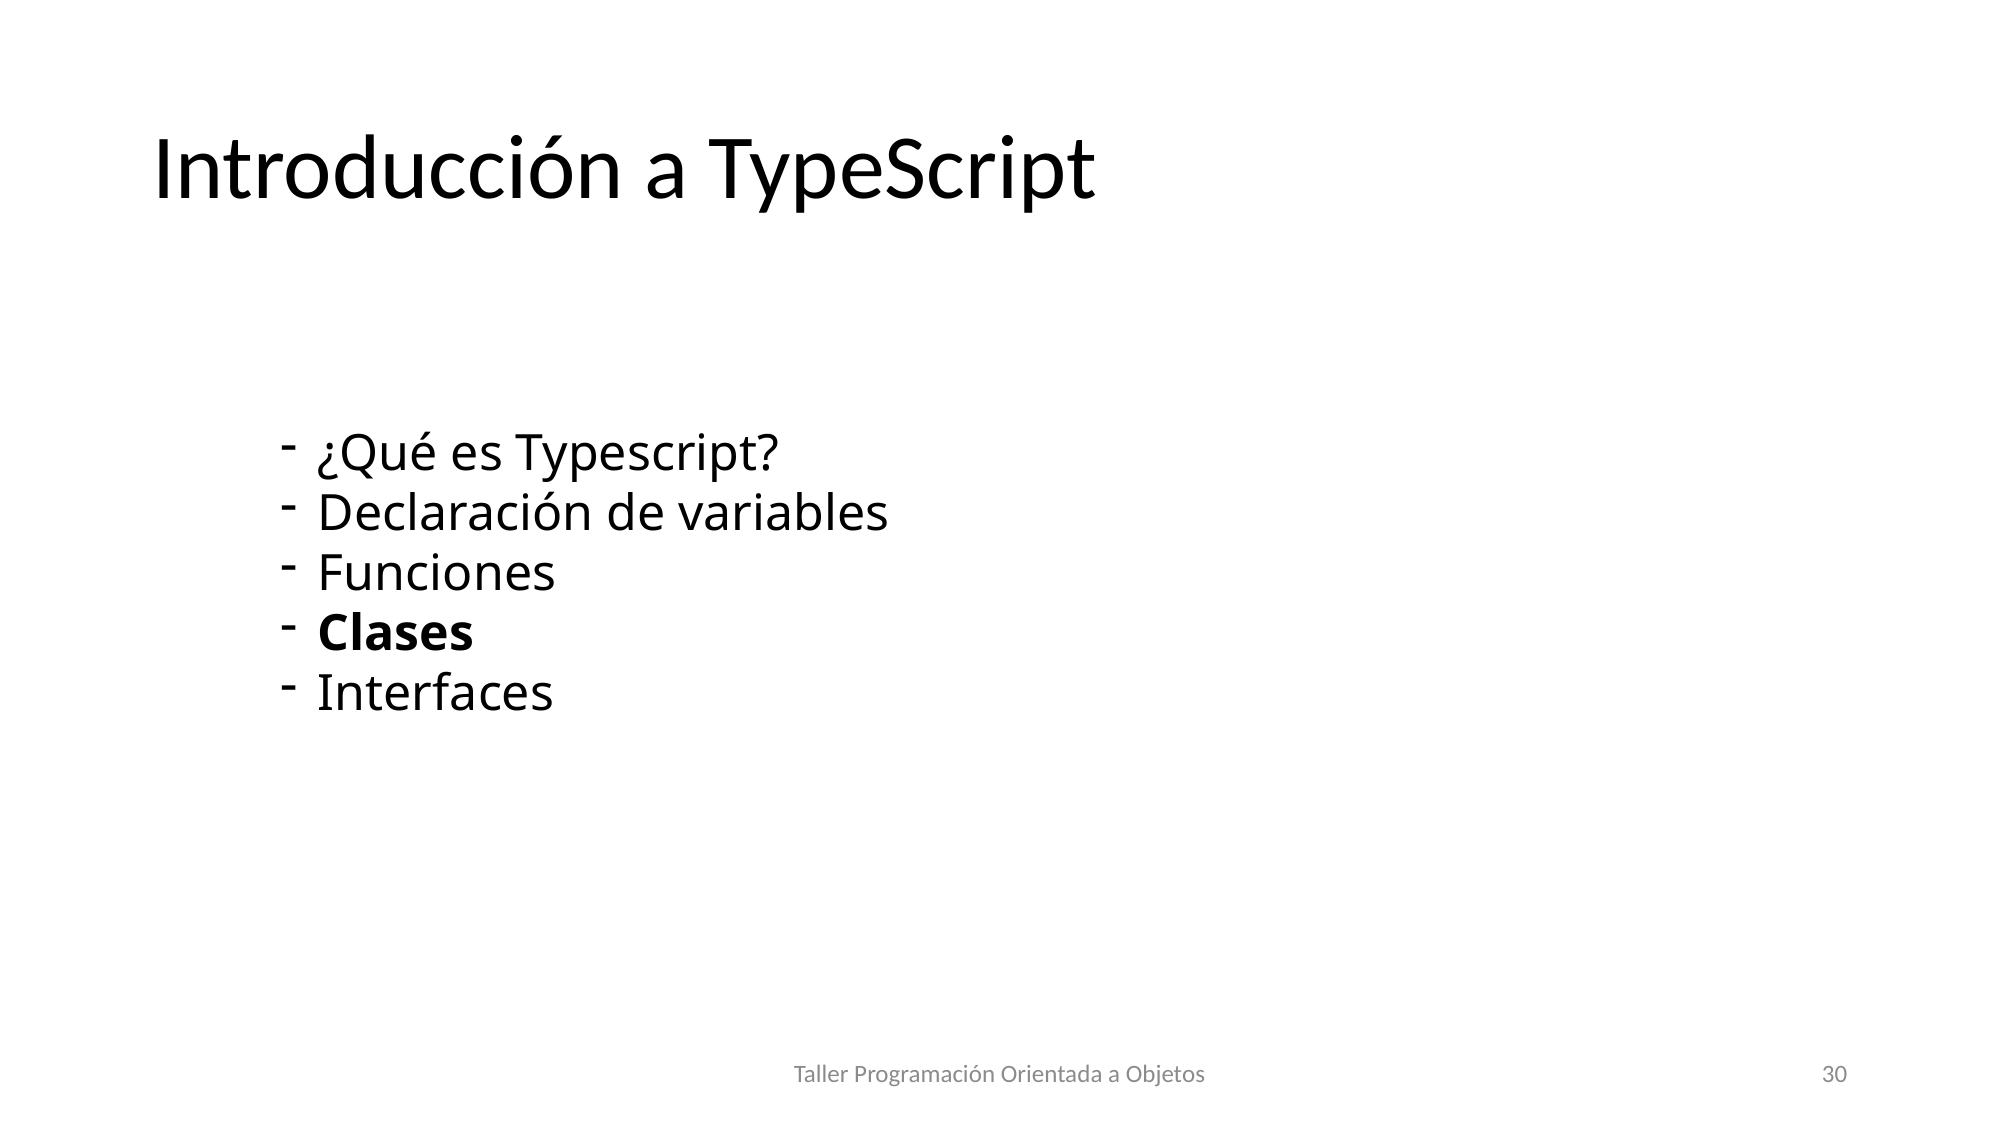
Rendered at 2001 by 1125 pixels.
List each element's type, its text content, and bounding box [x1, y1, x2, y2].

title Introducción a TypeScript [137, 59, 1863, 278]
footer Taller Programación Orientada a Objetos [662, 1042, 1338, 1103]
list ¿Qué es Typescript? Declaración de variables Funciones Clases Interfaces [265, 412, 1863, 795]
slide_number 30 [1412, 1042, 1863, 1103]
